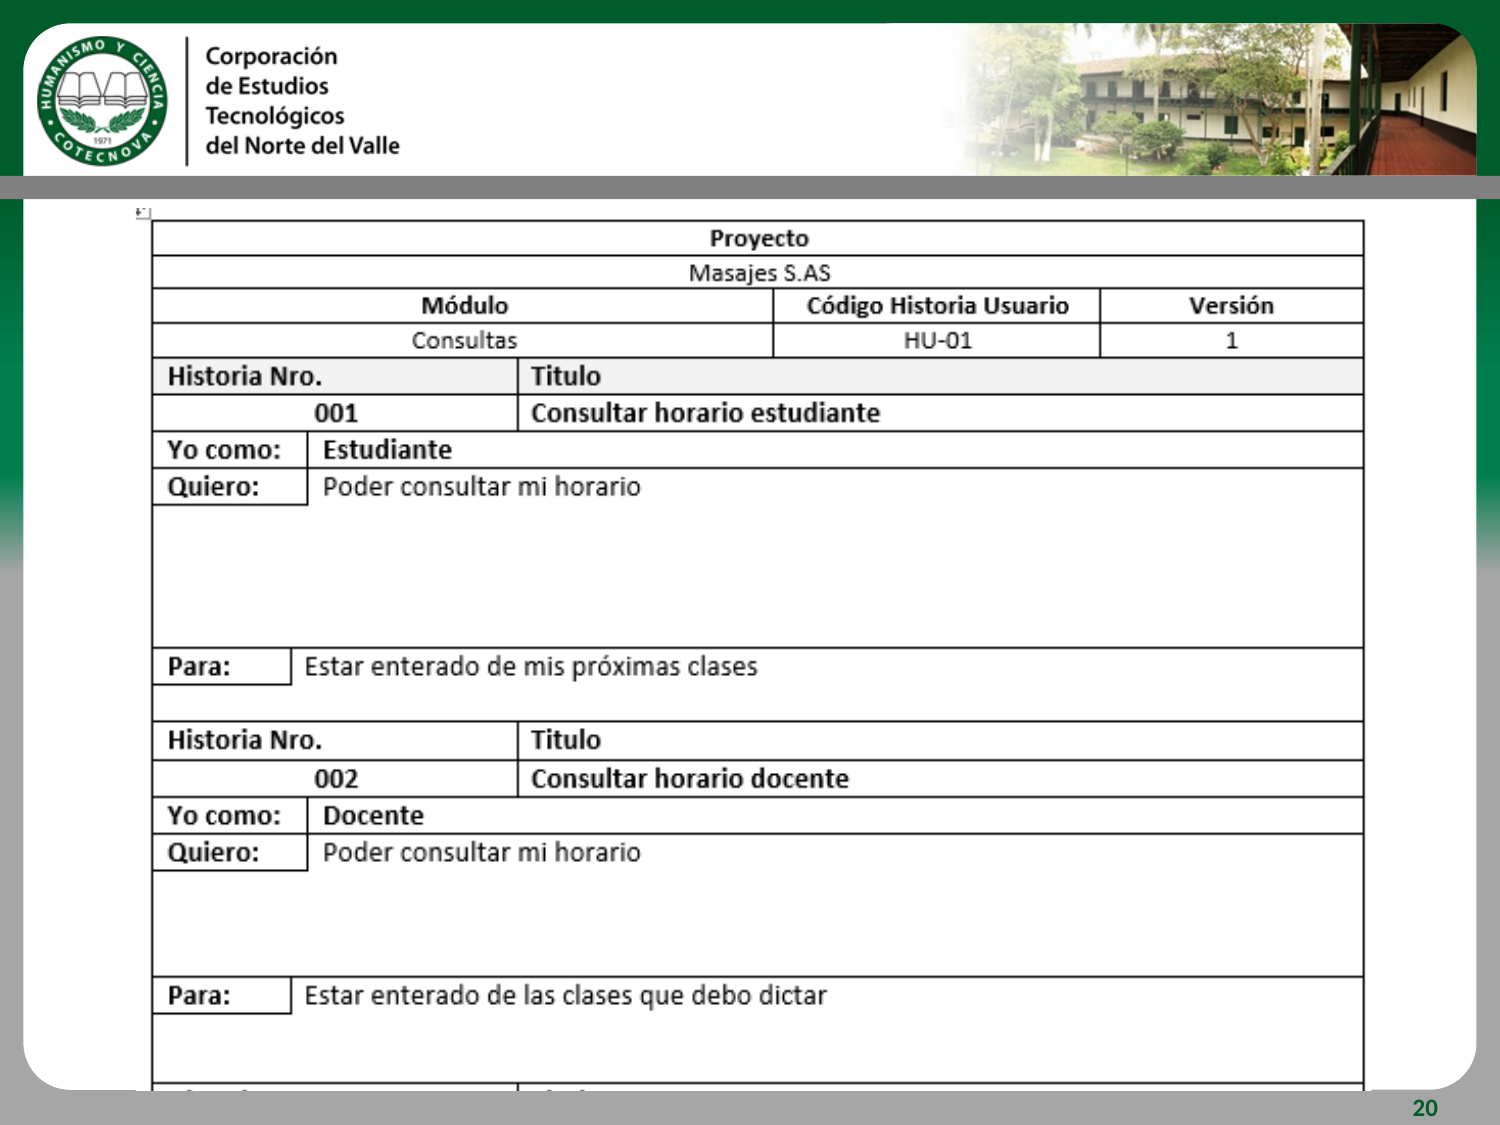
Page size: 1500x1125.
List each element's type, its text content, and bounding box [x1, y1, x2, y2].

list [135, 207, 1372, 1091]
slide_number 20 [1300, 1088, 1454, 1125]
picture [848, 23, 1477, 175]
picture [36, 35, 402, 168]
